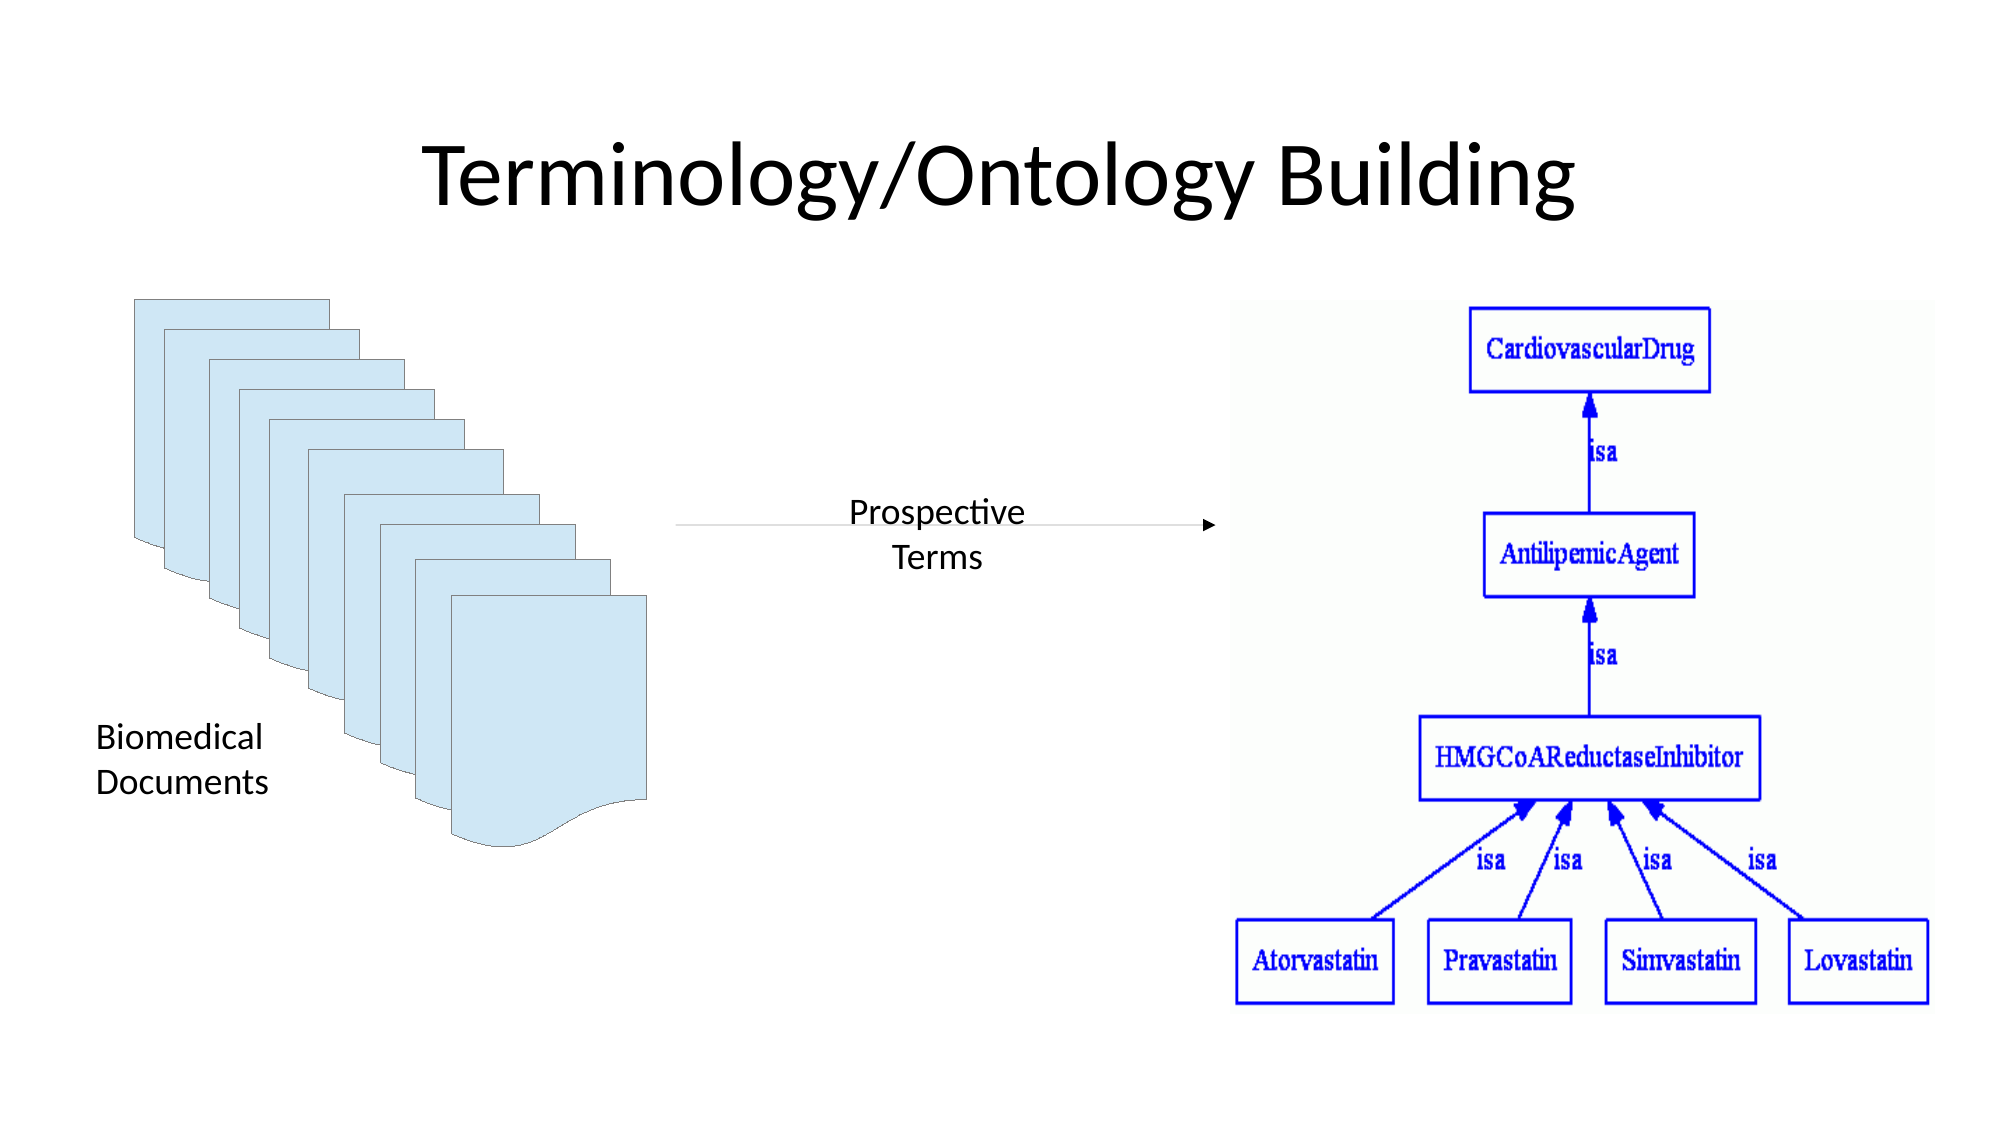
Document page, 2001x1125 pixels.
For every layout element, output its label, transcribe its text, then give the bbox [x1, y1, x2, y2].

text_box [134, 299, 330, 549]
text_box [380, 524, 576, 775]
text_box [1051, 518, 1216, 532]
text_box [308, 449, 504, 700]
text_box [239, 389, 435, 639]
text_box Terminology/Ontology Building [137, 59, 1863, 278]
text_box Biomedical Documents [81, 705, 300, 804]
text_box Prospective Terms [824, 479, 1051, 579]
text_box [415, 559, 611, 810]
text_box [164, 329, 360, 582]
text_box [451, 595, 647, 847]
text_box [137, 299, 1863, 1014]
text_box [344, 494, 540, 745]
picture [1229, 300, 1935, 1014]
text_box [269, 419, 465, 671]
text_box [209, 359, 405, 609]
